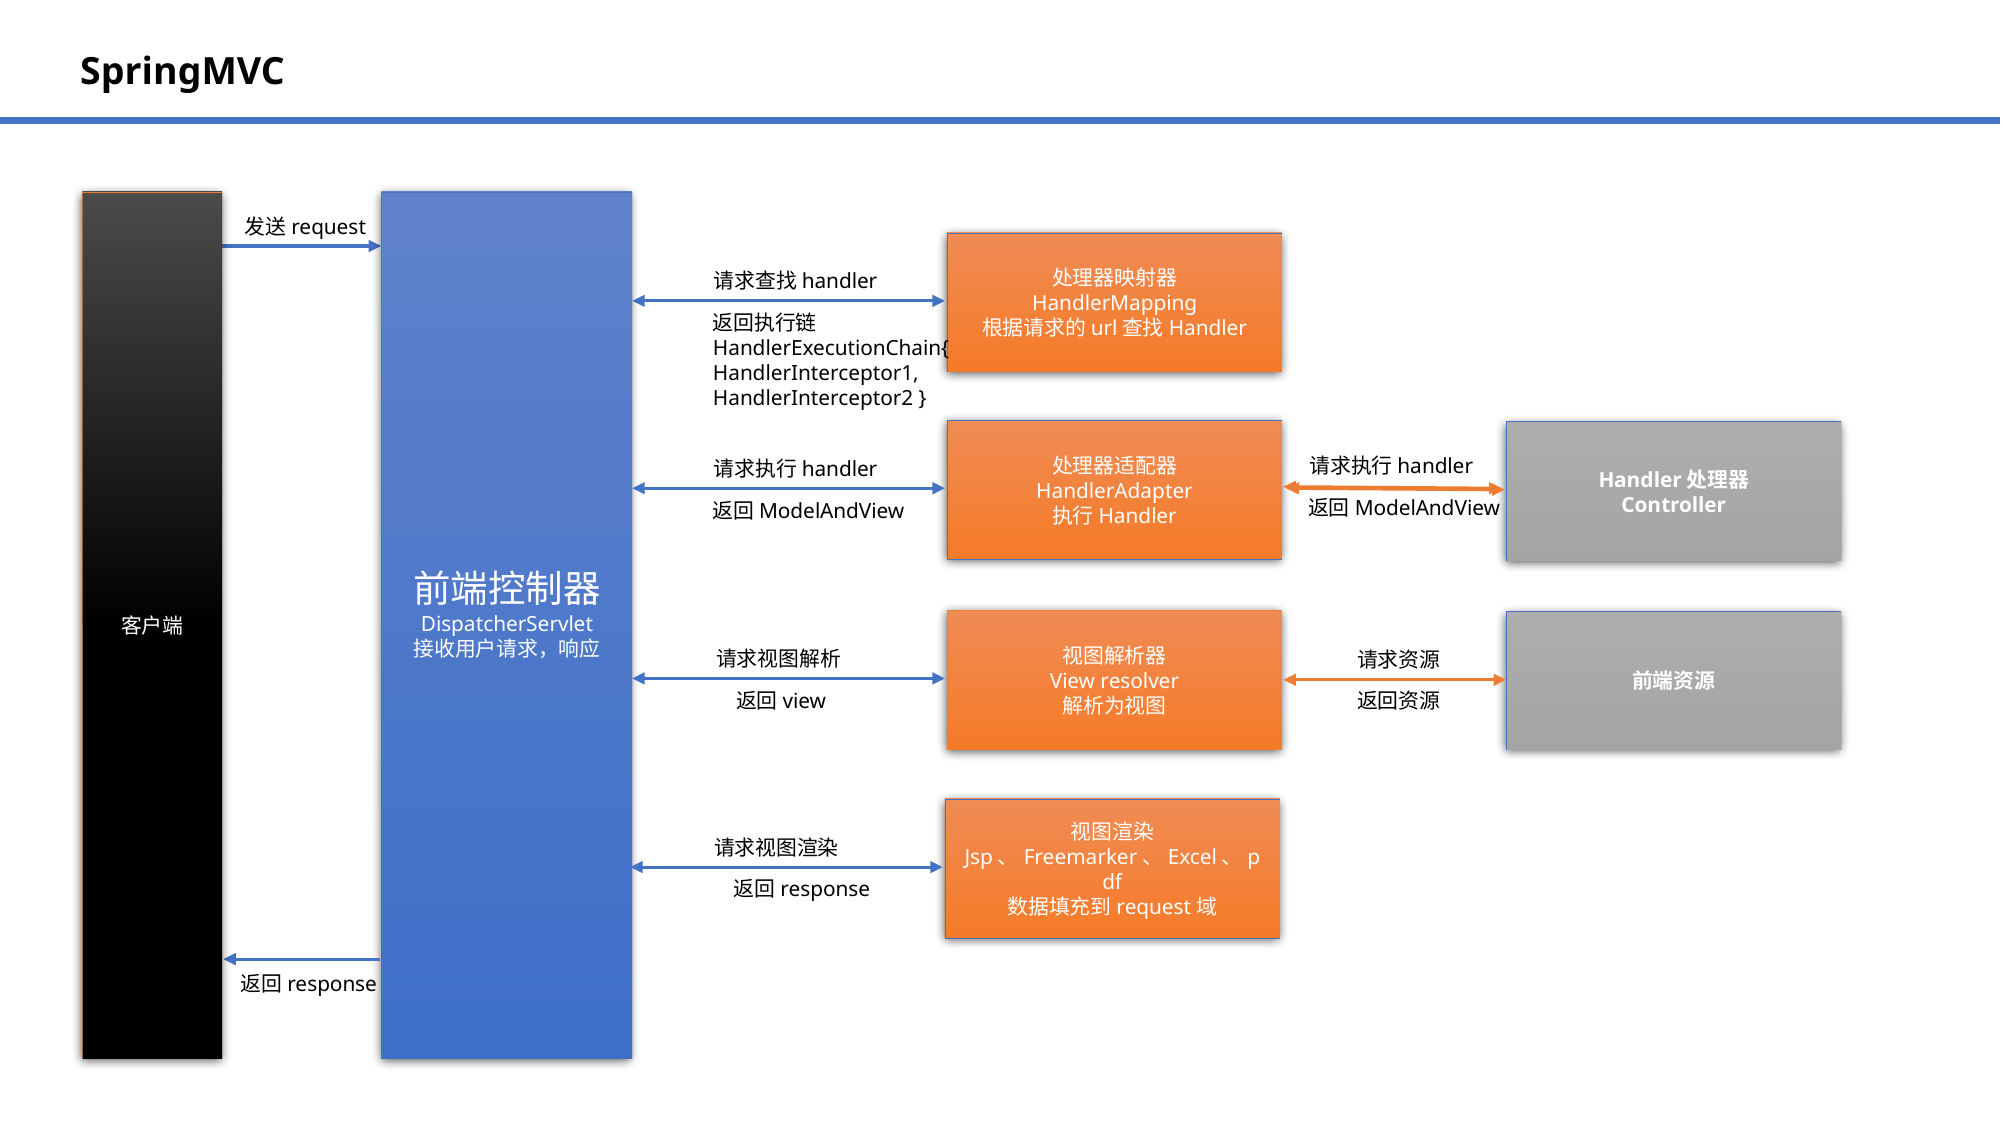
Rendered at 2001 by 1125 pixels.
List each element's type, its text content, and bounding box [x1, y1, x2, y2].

text_box 请求查找handler [699, 260, 893, 299]
text_box 请求执行handler [1294, 444, 1488, 485]
text_box 返回ModelAndView [697, 490, 920, 530]
text_box 返回response [226, 963, 392, 1004]
text_box 返回view [721, 680, 841, 720]
text_box 处理器映射器 HandlerMapping 根据请求的url查找Handler [946, 232, 1282, 372]
text_box 前端资源 [1506, 611, 1842, 750]
text_box 处理器适配器 HandlerAdapter 执行Handler [946, 420, 1282, 560]
text_box 返回资源 [1342, 681, 1456, 720]
text_box 前端控制器 DispatcherServlet 接收用户请求，响应 [381, 191, 633, 1059]
text_box 视图渲染 Jsp、Freemarker、Excel、pdf 数据填充到request域 [944, 798, 1280, 939]
text_box 请求执行handler [699, 447, 893, 487]
text_box 返回response [719, 869, 885, 909]
text_box 客户端 [82, 191, 223, 1059]
text_box 发送request [231, 205, 372, 245]
text_box 返回执行链 HandlerExecutionChain{ HandlerInterceptor1, HandlerInterceptor2 } [698, 302, 965, 418]
text_box 请求资源 [1342, 639, 1456, 678]
text_box SpringMVC [65, 39, 300, 100]
text_box 返回ModelAndView [1293, 486, 1515, 527]
text_box 请求视图解析 [701, 638, 856, 677]
text_box 视图解析器 View resolver 解析为视图 [946, 610, 1282, 750]
text_box 请求视图渲染 [699, 826, 854, 866]
text_box Handler处理器 Controller [1506, 421, 1842, 561]
